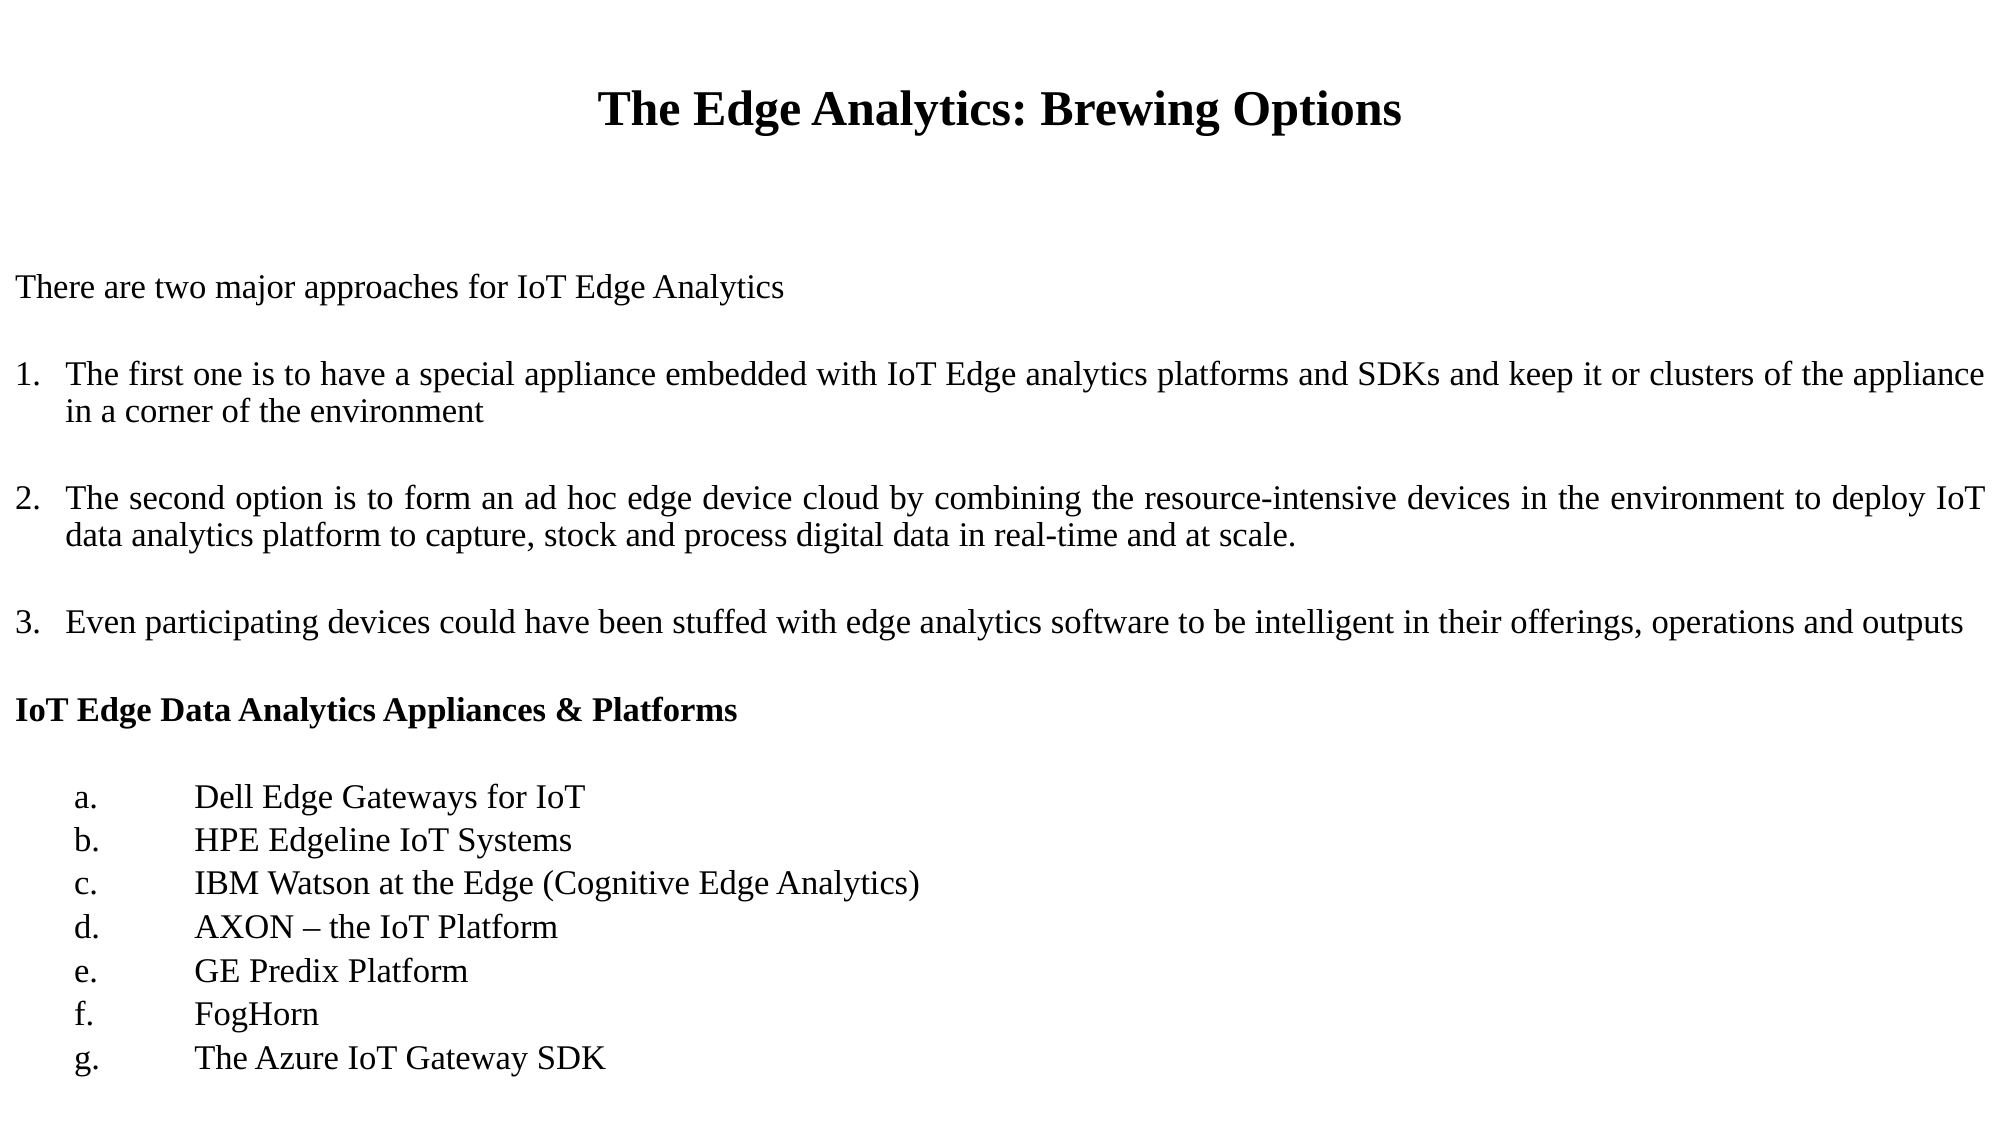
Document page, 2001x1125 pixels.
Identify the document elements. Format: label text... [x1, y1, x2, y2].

list There are two major approaches for IoT Edge Analytics The first one is to have a special appliance embedded with IoT Edge analytics platforms and SDKs and keep it or clusters of the appliance in a corner of the environment The second option is to form an ad hoc edge device cloud by combining the resource-intensive devices in the environment to deploy IoT data analytics platform to capture, stock and process digital data in real-time and at scale. Even participating devices could have been stuffed with edge analytics software to be intelligent in their offerings, operations and outputs IoT Edge Data Analytics Appliances & Platforms Dell Edge Gateways for IoT HPE Edgeline IoT Systems IBM Watson at the Edge (Cognitive Edge Analytics) AXON – the IoT Platform GE Predix Platform FogHorn The Azure IoT Gateway SDK [0, 219, 2000, 1102]
title The Edge Analytics: Brewing Options [137, 0, 1863, 218]
